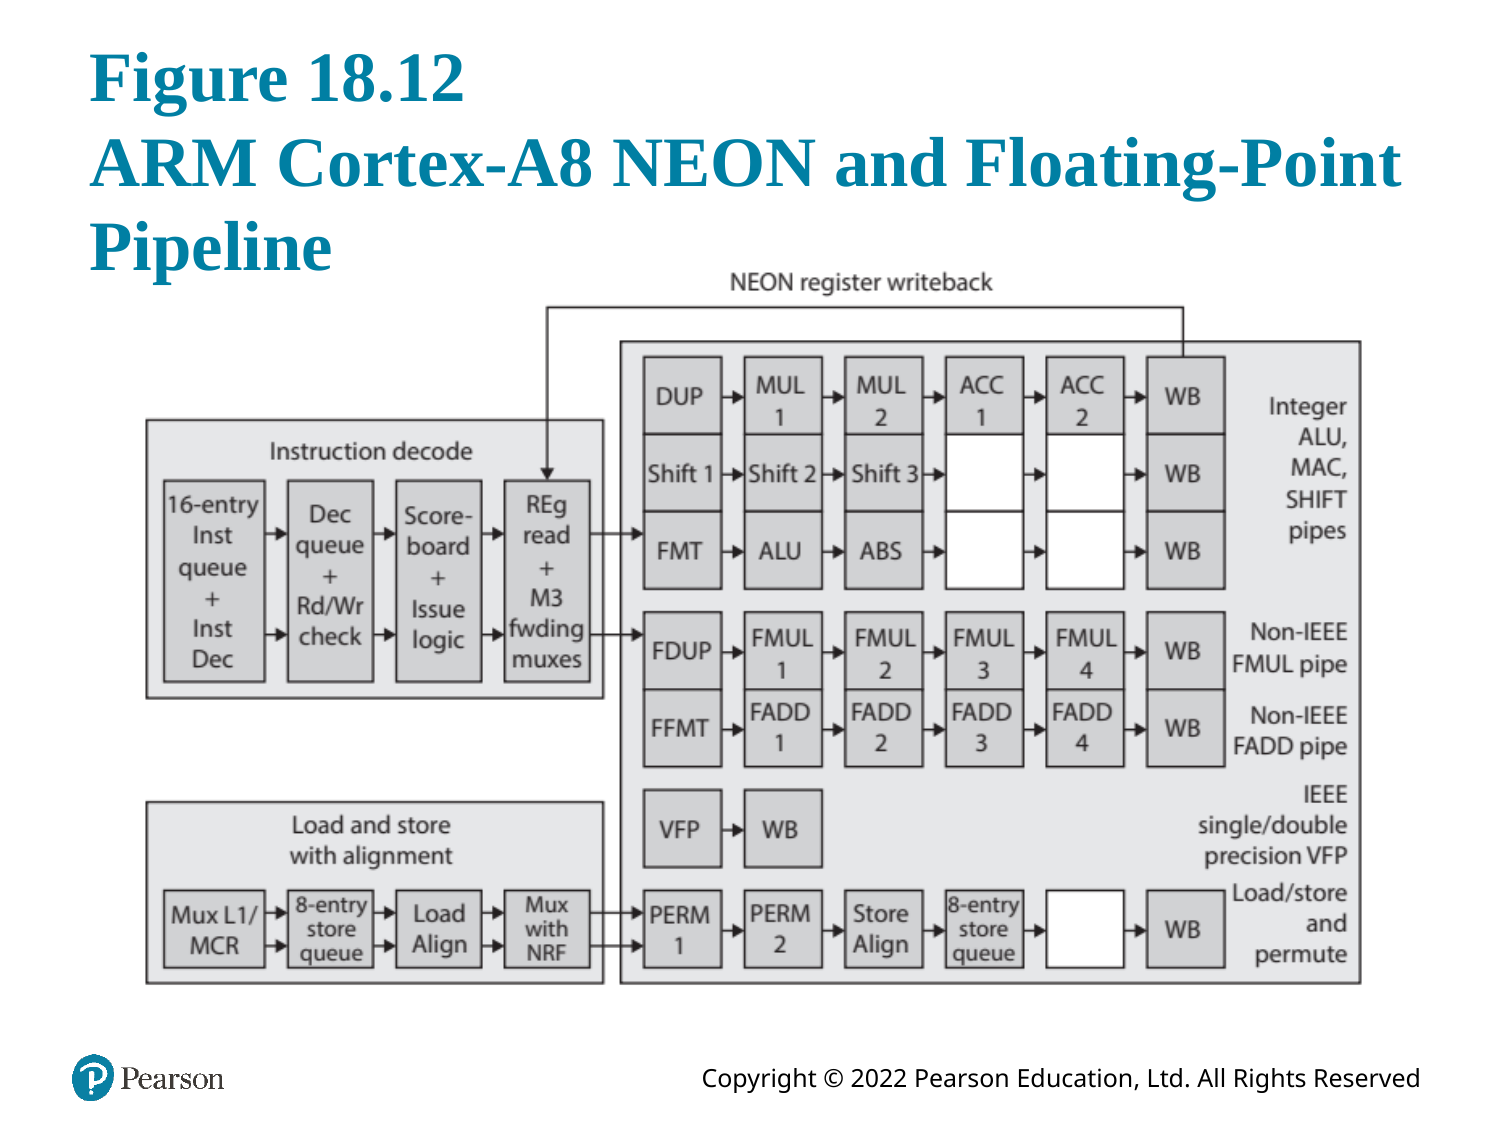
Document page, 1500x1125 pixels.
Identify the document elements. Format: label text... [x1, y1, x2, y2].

picture [99, 1054, 224, 1101]
picture [72, 1054, 88, 1070]
picture [72, 1088, 82, 1101]
picture [135, 266, 1365, 1000]
title Figure 18.12 ARM Cortex-A8 NEON and Floating-Point Pipeline [75, 32, 1471, 293]
picture [81, 1063, 106, 1088]
